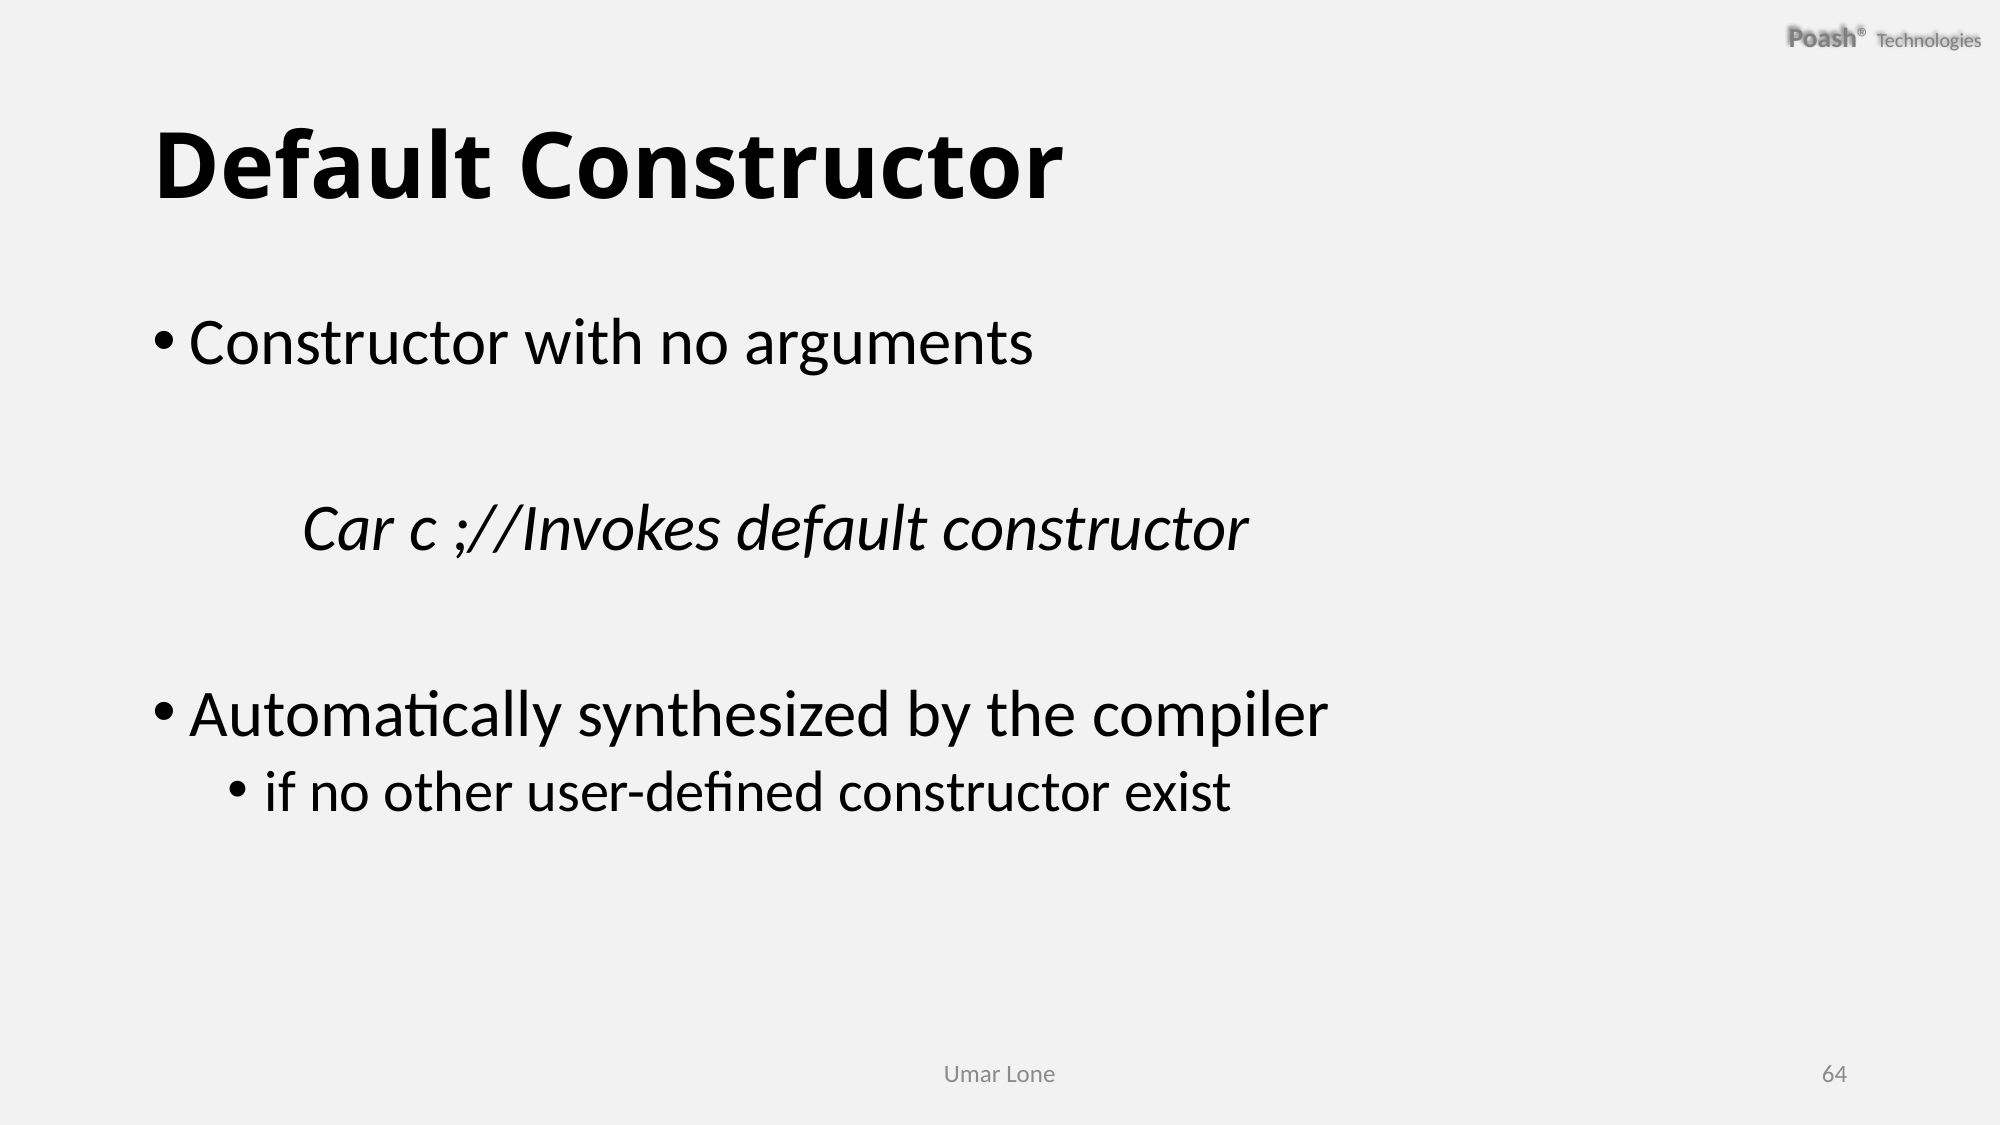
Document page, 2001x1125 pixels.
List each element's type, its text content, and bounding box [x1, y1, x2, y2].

title Default Constructor [137, 59, 1863, 278]
footer Umar Lone [662, 1042, 1338, 1103]
list Constructor with no arguments Car c ;//Invokes default constructor Automatically synthesized by the compiler if no other user-defined constructor exist [137, 299, 1863, 1014]
slide_number 64 [1412, 1042, 1863, 1103]
